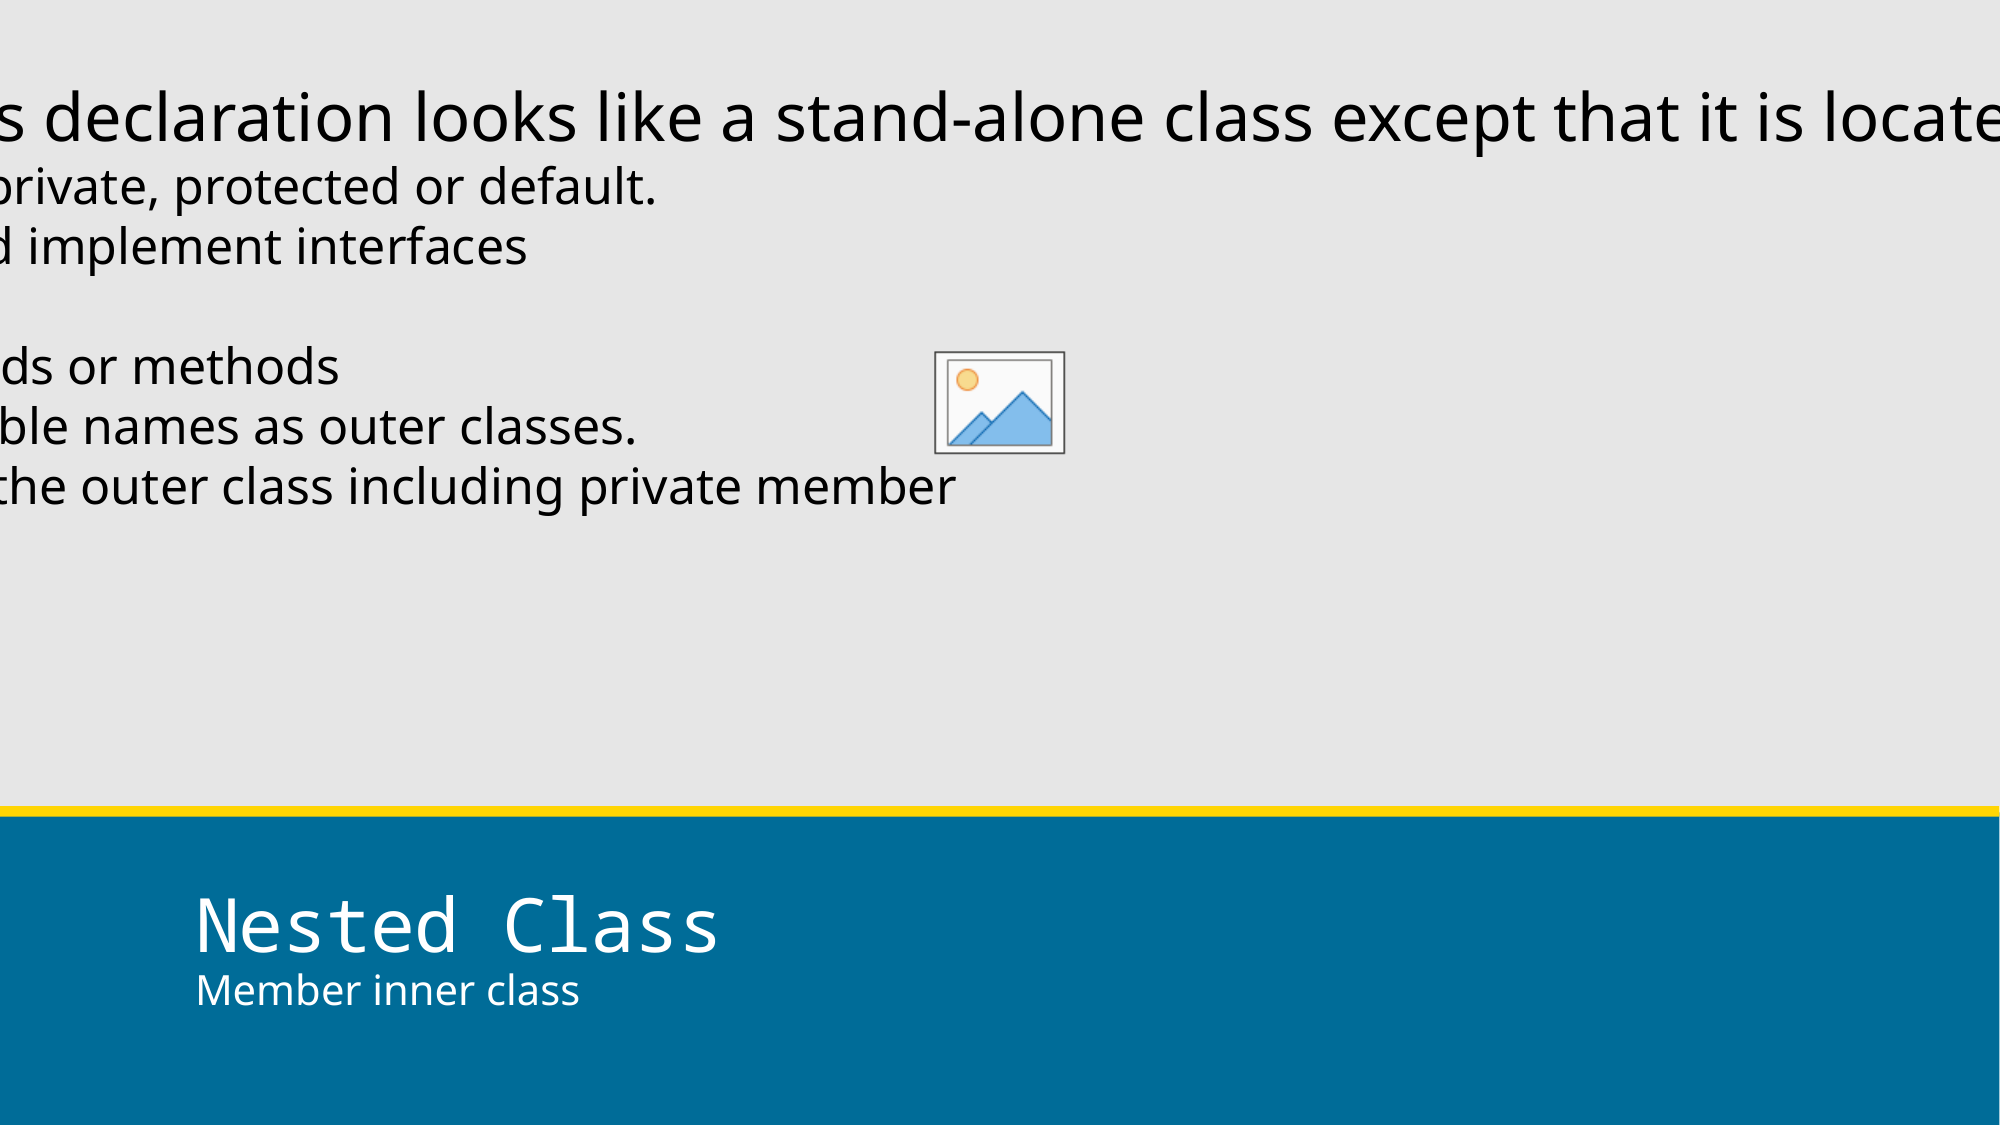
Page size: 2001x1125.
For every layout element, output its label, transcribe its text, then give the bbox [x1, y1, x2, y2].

list Member inner class [180, 968, 1839, 1067]
picture [0, 0, 2000, 807]
title Nested Class [180, 832, 1839, 968]
